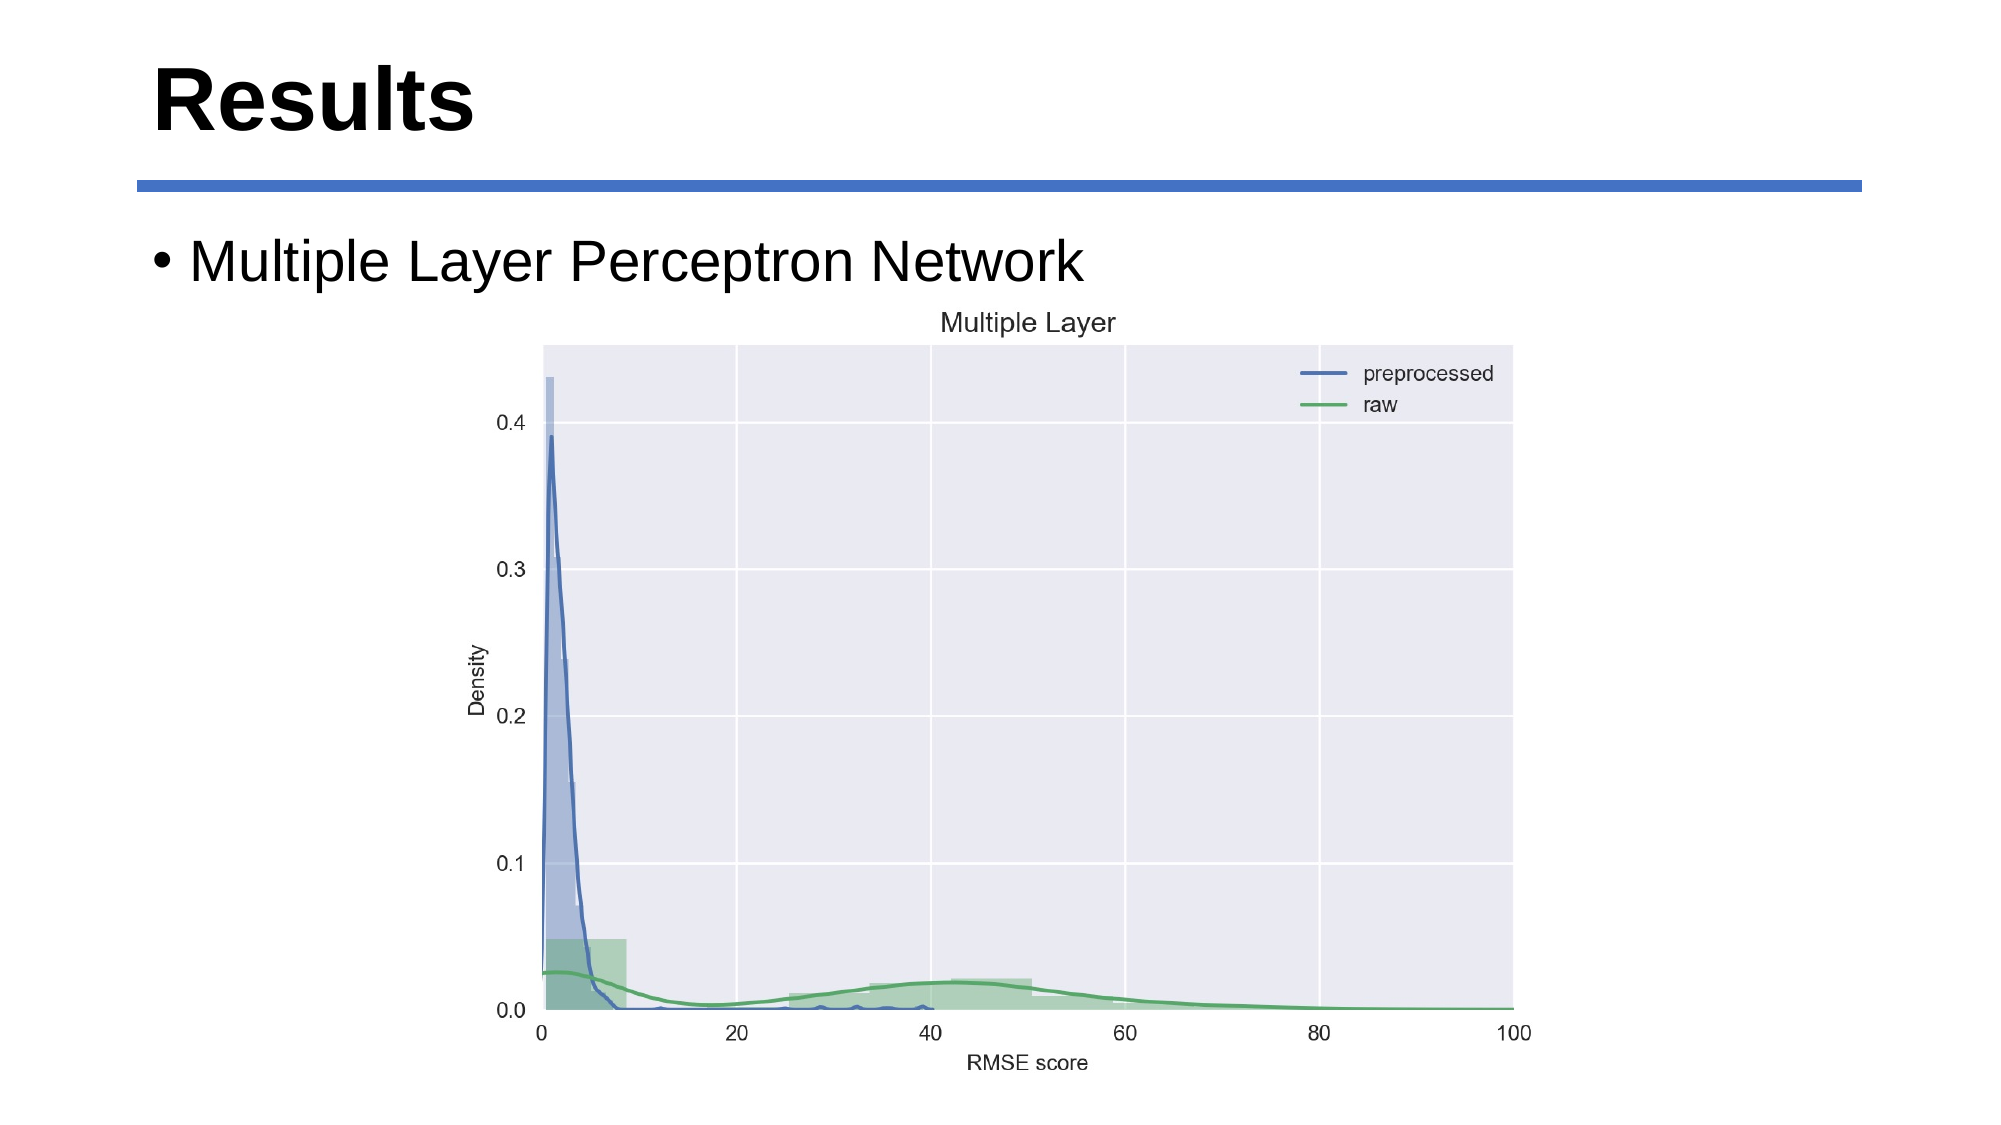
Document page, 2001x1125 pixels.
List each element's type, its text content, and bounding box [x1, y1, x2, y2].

picture [460, 294, 1540, 1091]
title Results [137, 44, 1863, 158]
list Multiple Layer Perceptron Network [137, 223, 1863, 1091]
